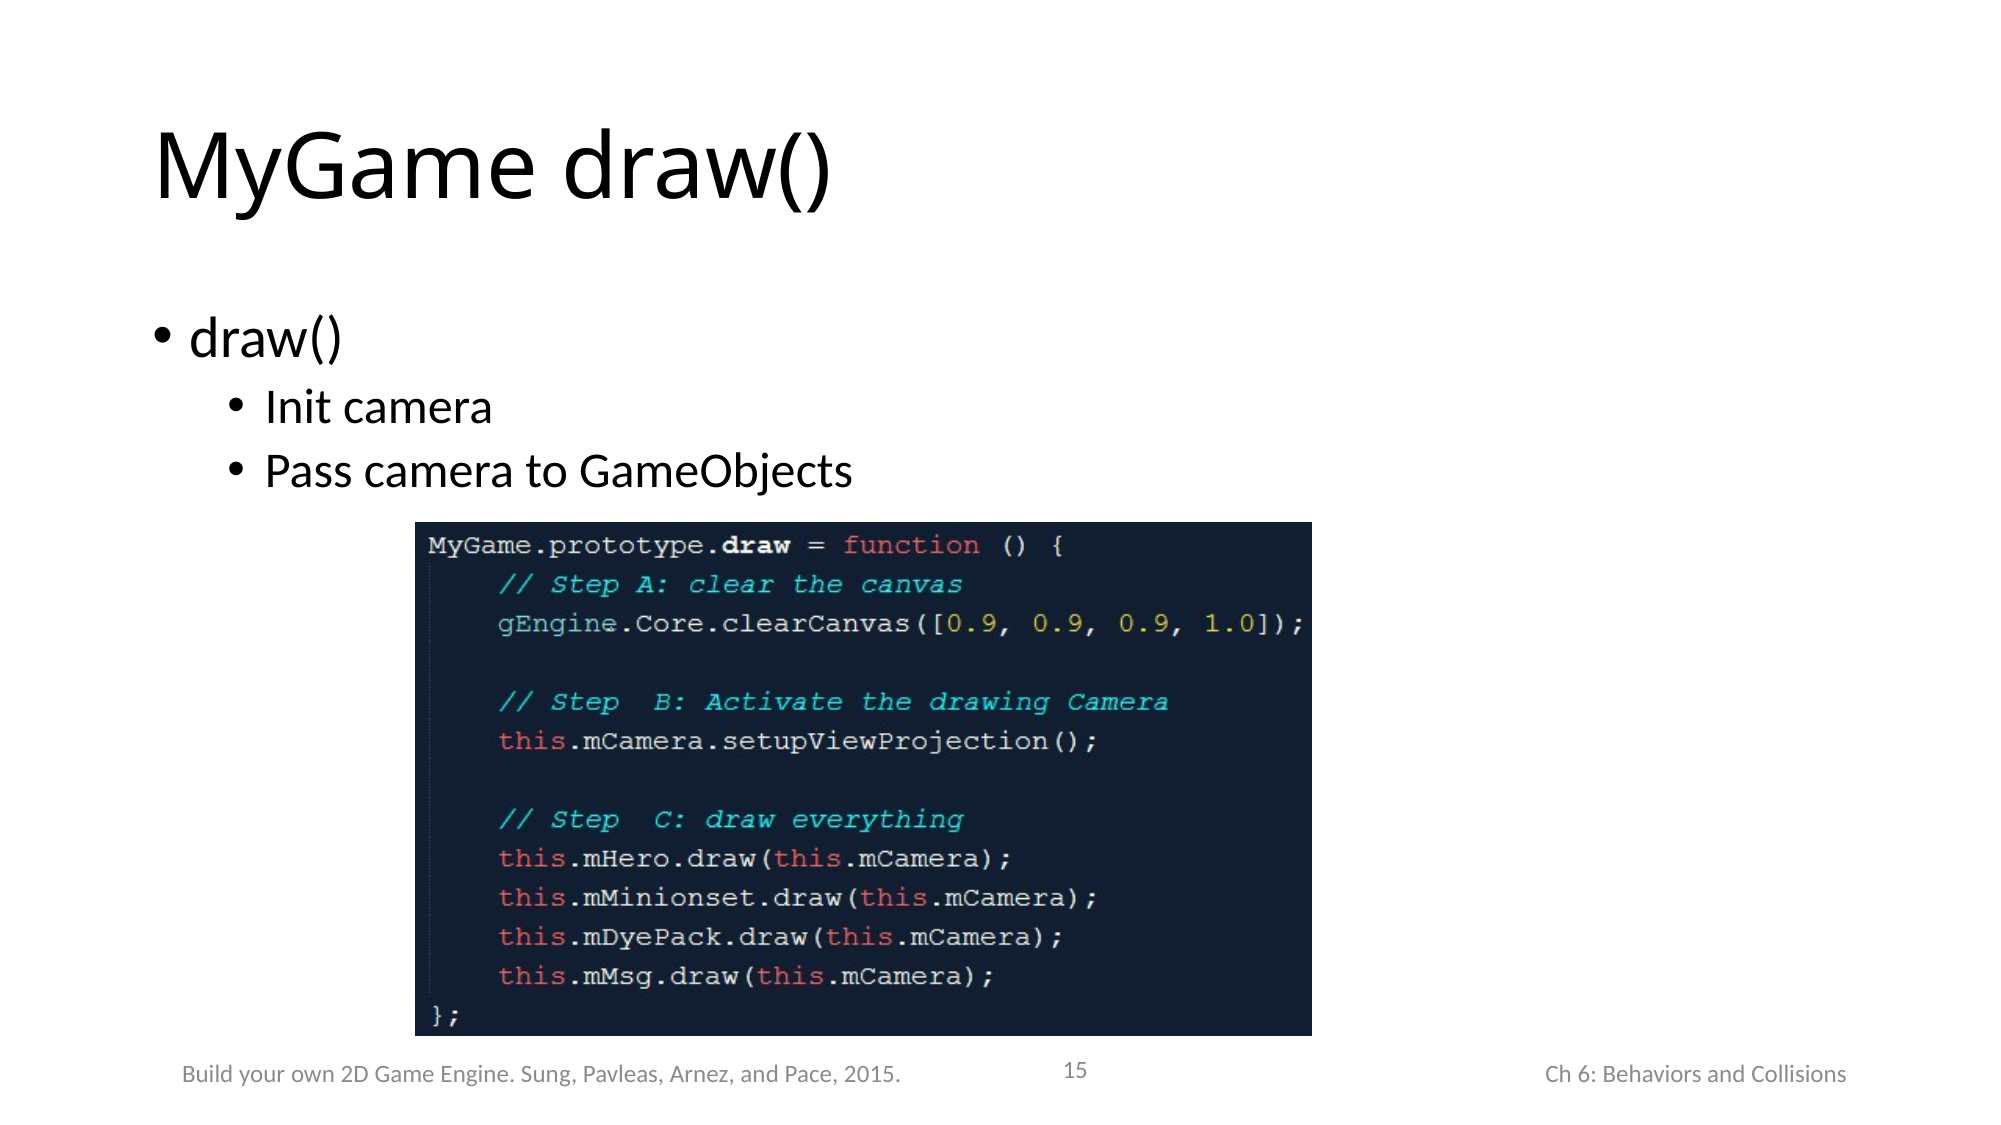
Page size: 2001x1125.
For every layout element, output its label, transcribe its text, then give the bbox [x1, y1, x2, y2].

picture [415, 522, 1312, 1036]
title MyGame draw() [137, 59, 1863, 278]
list draw() Init camera Pass camera to GameObjects [137, 299, 1863, 1014]
